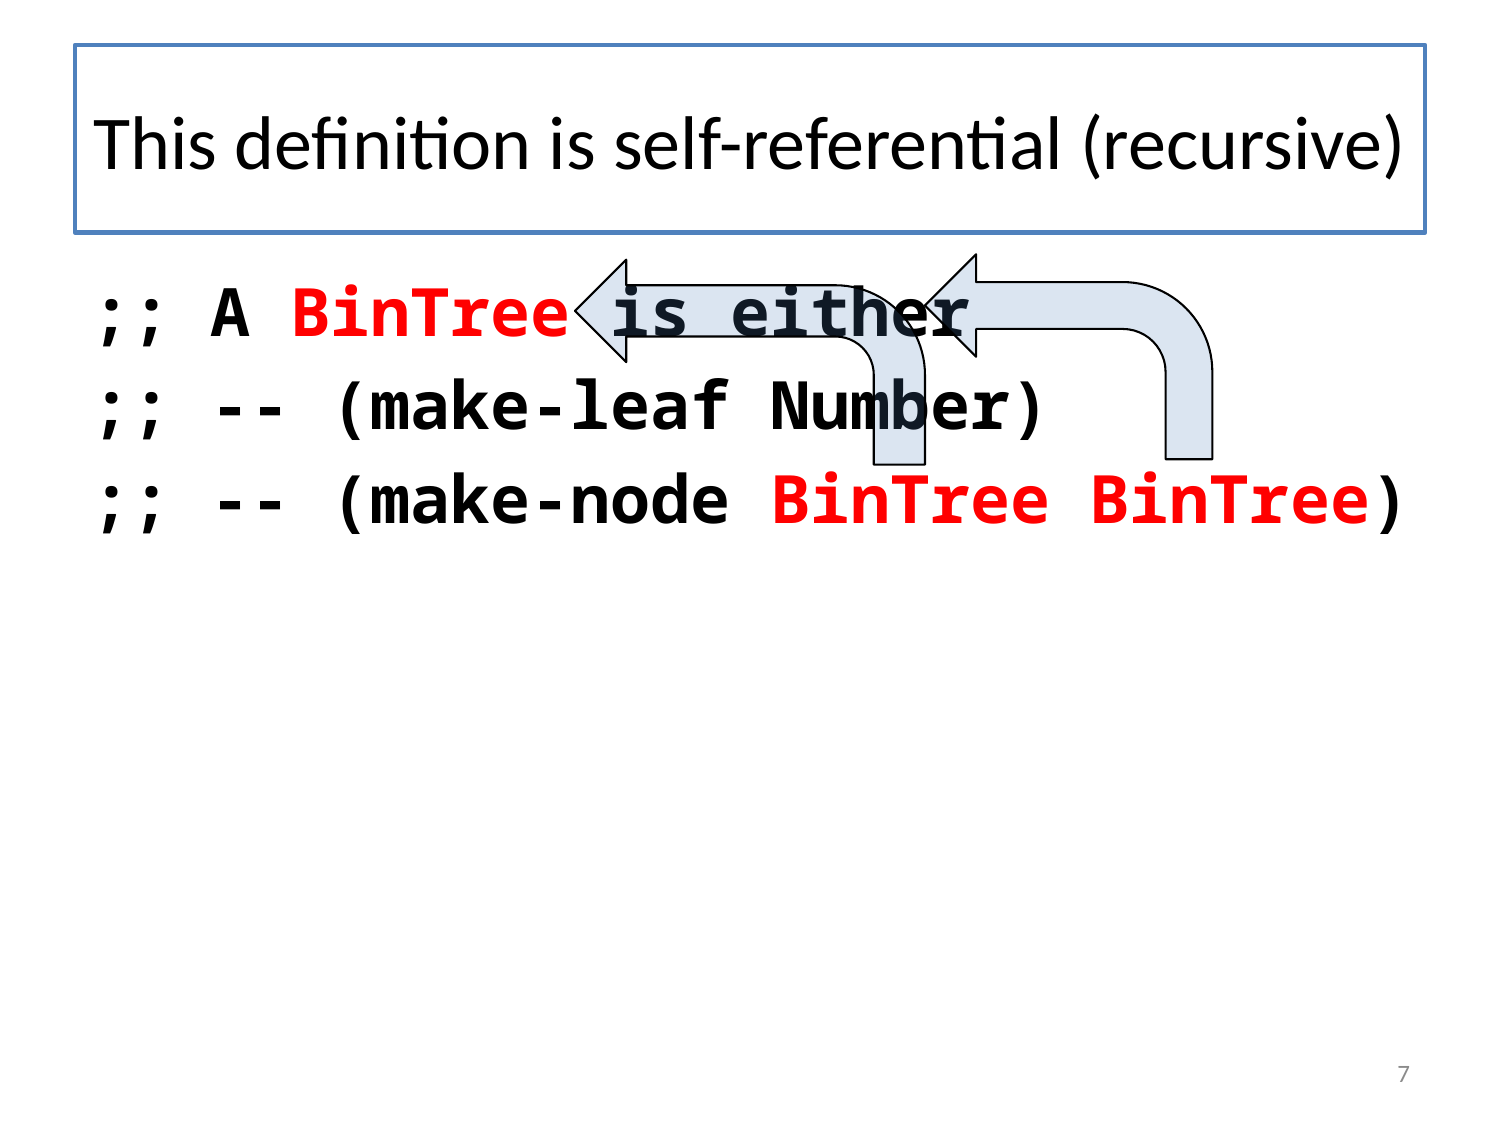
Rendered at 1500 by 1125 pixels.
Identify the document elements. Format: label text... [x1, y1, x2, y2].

slide_number 7 [1074, 1042, 1425, 1103]
list ;; A BinTree is either ;; -- (make-leaf Number) ;; -- (make-node BinTree BinTree) [75, 262, 1425, 1005]
text_box [922, 252, 1215, 462]
title This definition is self-referential (recursive) [73, 43, 1427, 235]
text_box [572, 257, 928, 467]
